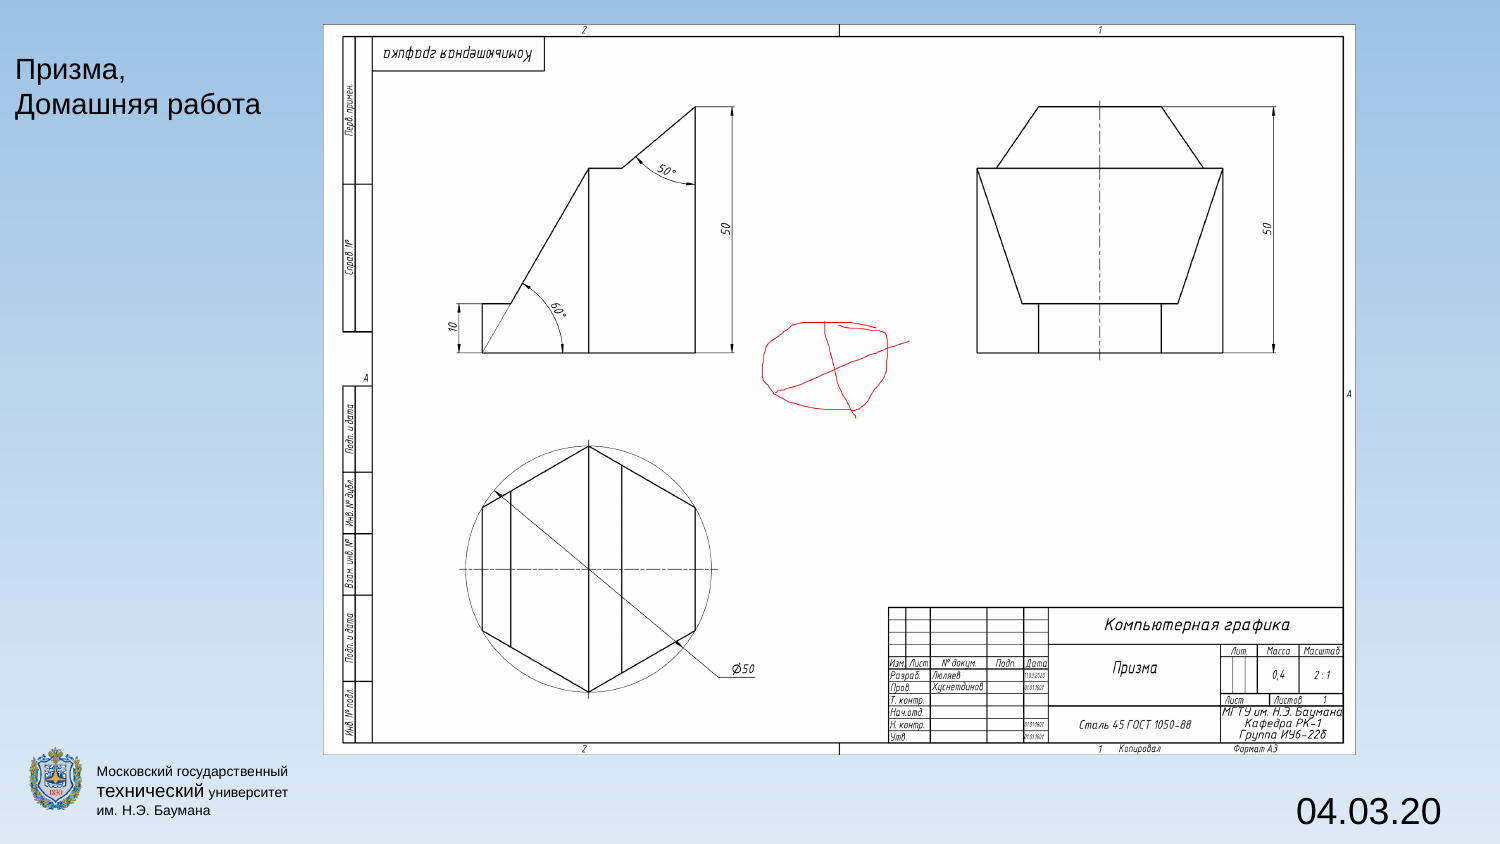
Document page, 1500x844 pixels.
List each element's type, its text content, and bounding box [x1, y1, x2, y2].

picture [323, 24, 1356, 755]
text_box 04.03.20 [1281, 779, 1483, 840]
picture [29, 747, 82, 810]
text_box Призма, Домашняя работа [0, 42, 299, 216]
